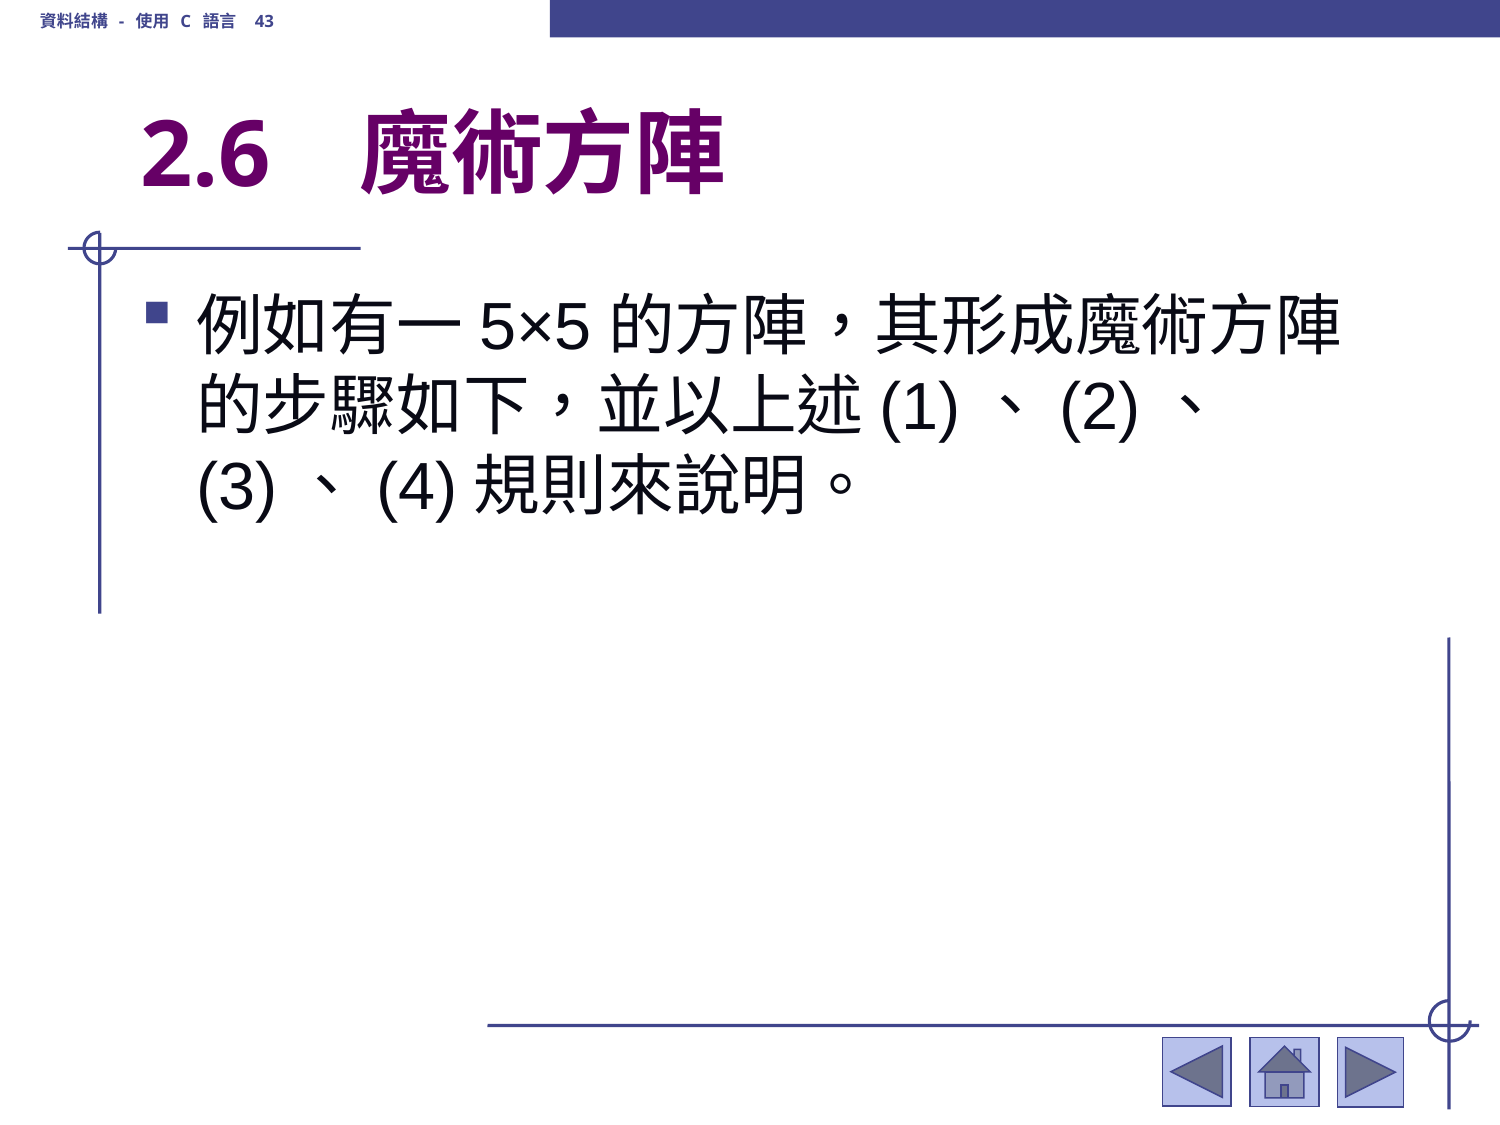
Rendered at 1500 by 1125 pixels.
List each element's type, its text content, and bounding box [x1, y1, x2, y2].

title 2.6 魔術方陣 [125, 87, 1400, 213]
slide_number 資料結構 - 使用 C 語言 43 [24, 0, 488, 50]
list 例如有一5×5的方陣，其形成魔術方陣的步驟如下，並以上述(1)、(2)、(3)、(4)規則來說明。 [125, 275, 1400, 1013]
